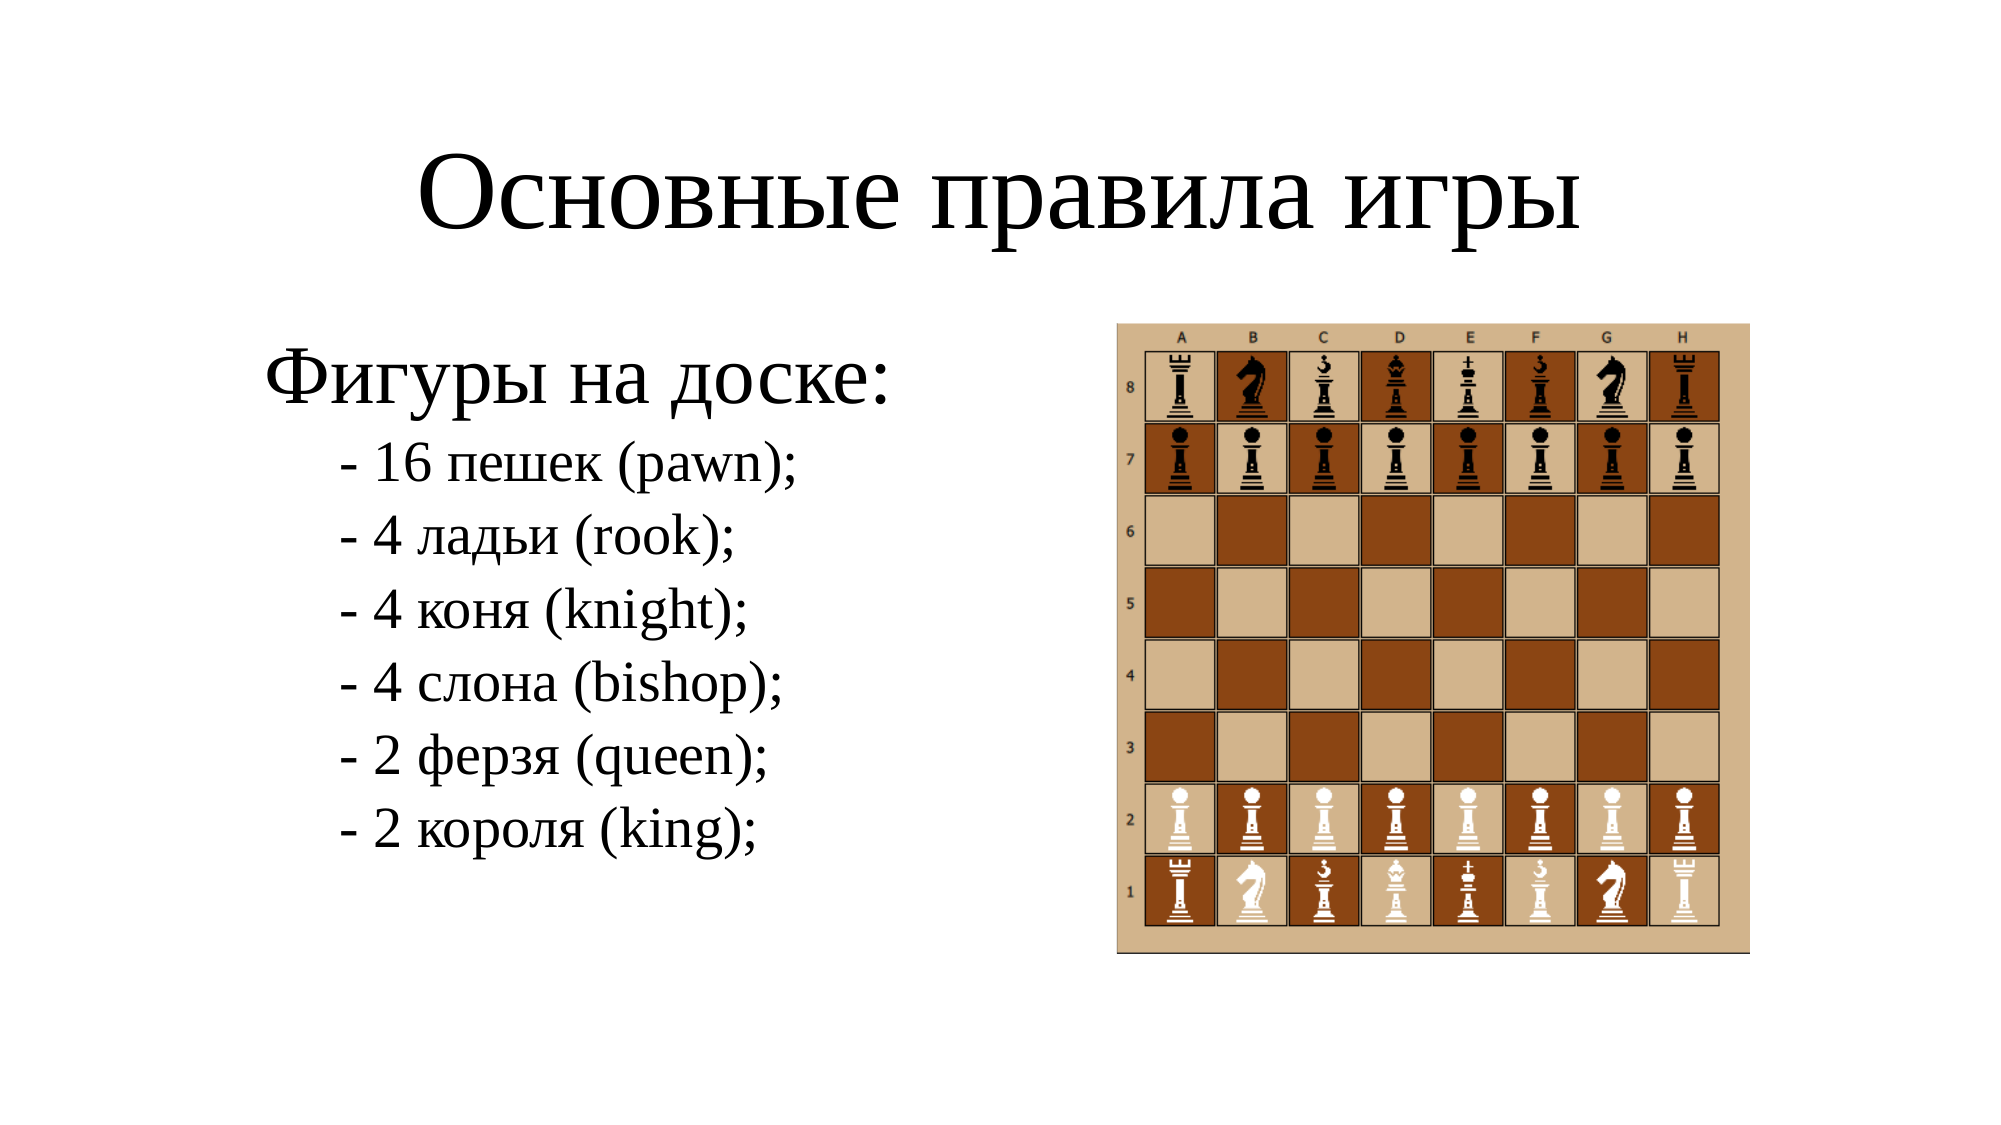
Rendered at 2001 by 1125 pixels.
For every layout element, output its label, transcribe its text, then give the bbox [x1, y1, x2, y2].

picture [1116, 323, 1751, 954]
subtitle Фигуры на доске: - 16 пешек (pawn); - 4 ладьи (rook); - 4 коня (knight); - 4 слона (bishop); - 2 ферзя (queen); - 2 короля (king); [249, 323, 953, 985]
title Основные правила игры [249, 94, 1750, 261]
